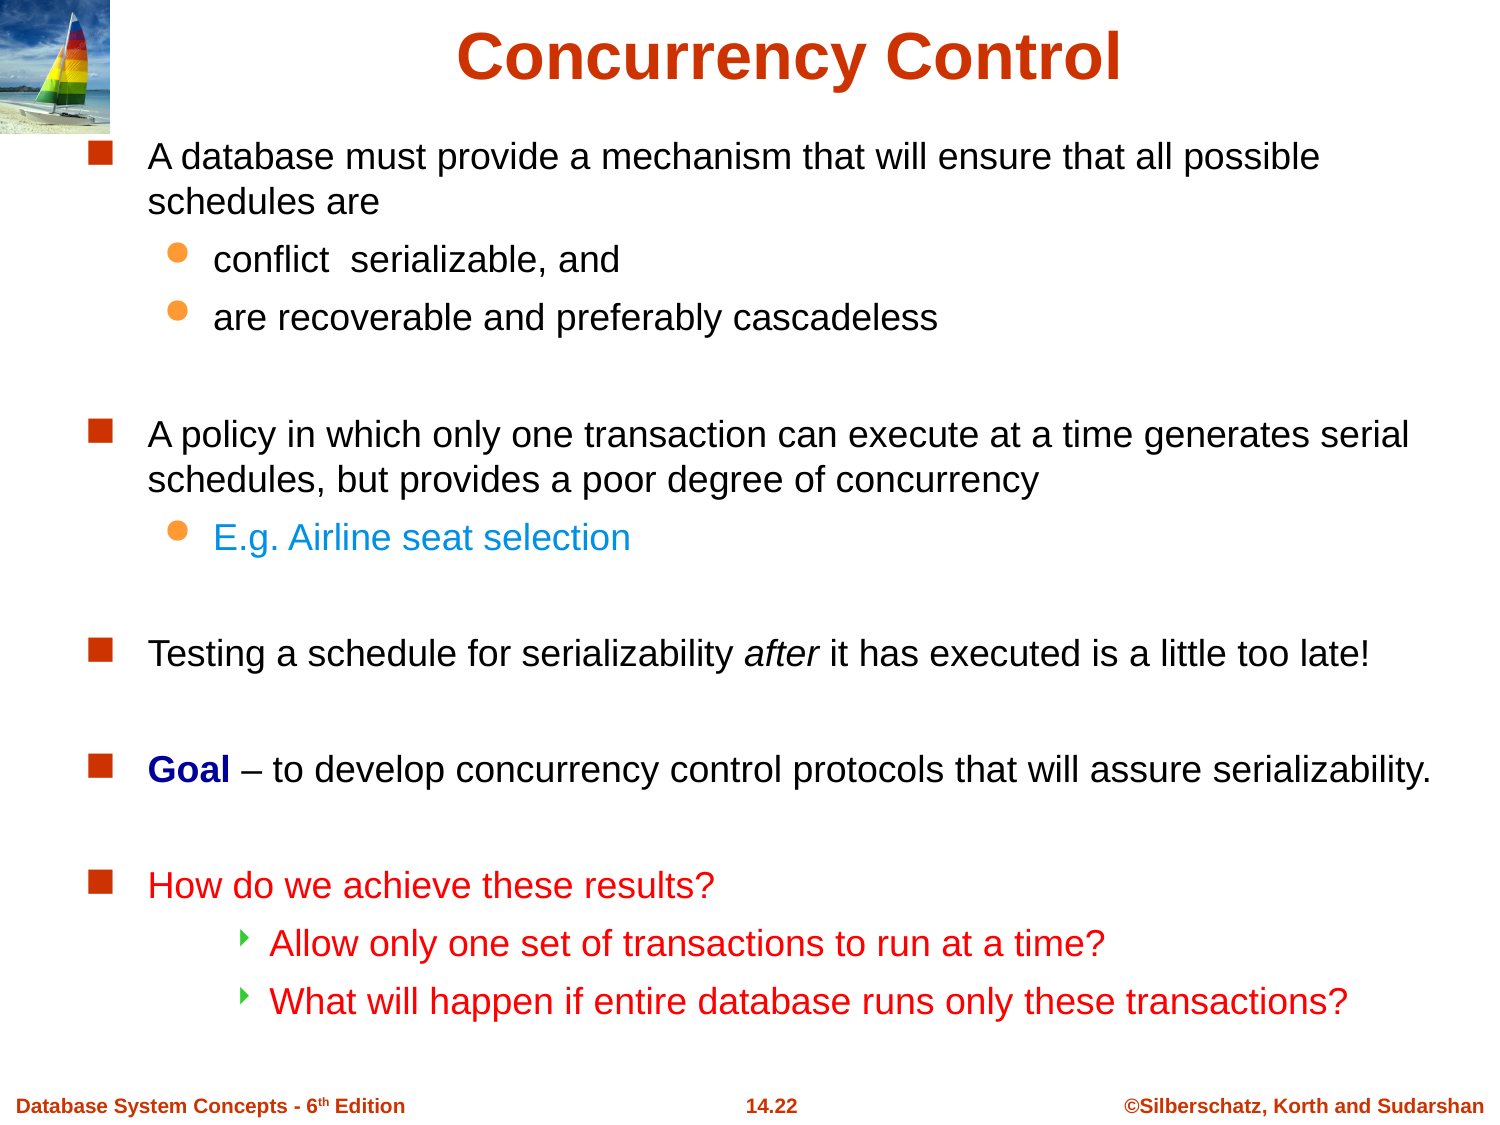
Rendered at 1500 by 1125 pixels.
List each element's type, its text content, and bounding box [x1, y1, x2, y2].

picture [0, 0, 110, 134]
title Concurrency Control [127, 0, 1453, 101]
list A database must provide a mechanism that will ensure that all possible schedules are conflict serializable, and are recoverable and preferably cascadeless A policy in which only one transaction can execute at a time generates serial schedules, but provides a poor degree of concurrency E.g. Airline seat selection Testing a schedule for serializability after it has executed is a little too late! Goal – to develop concurrency control protocols that will assure serializability. How do we achieve these results? Allow only one set of transactions to run at a time? What will happen if entire database runs only these transactions? [76, 124, 1453, 1069]
